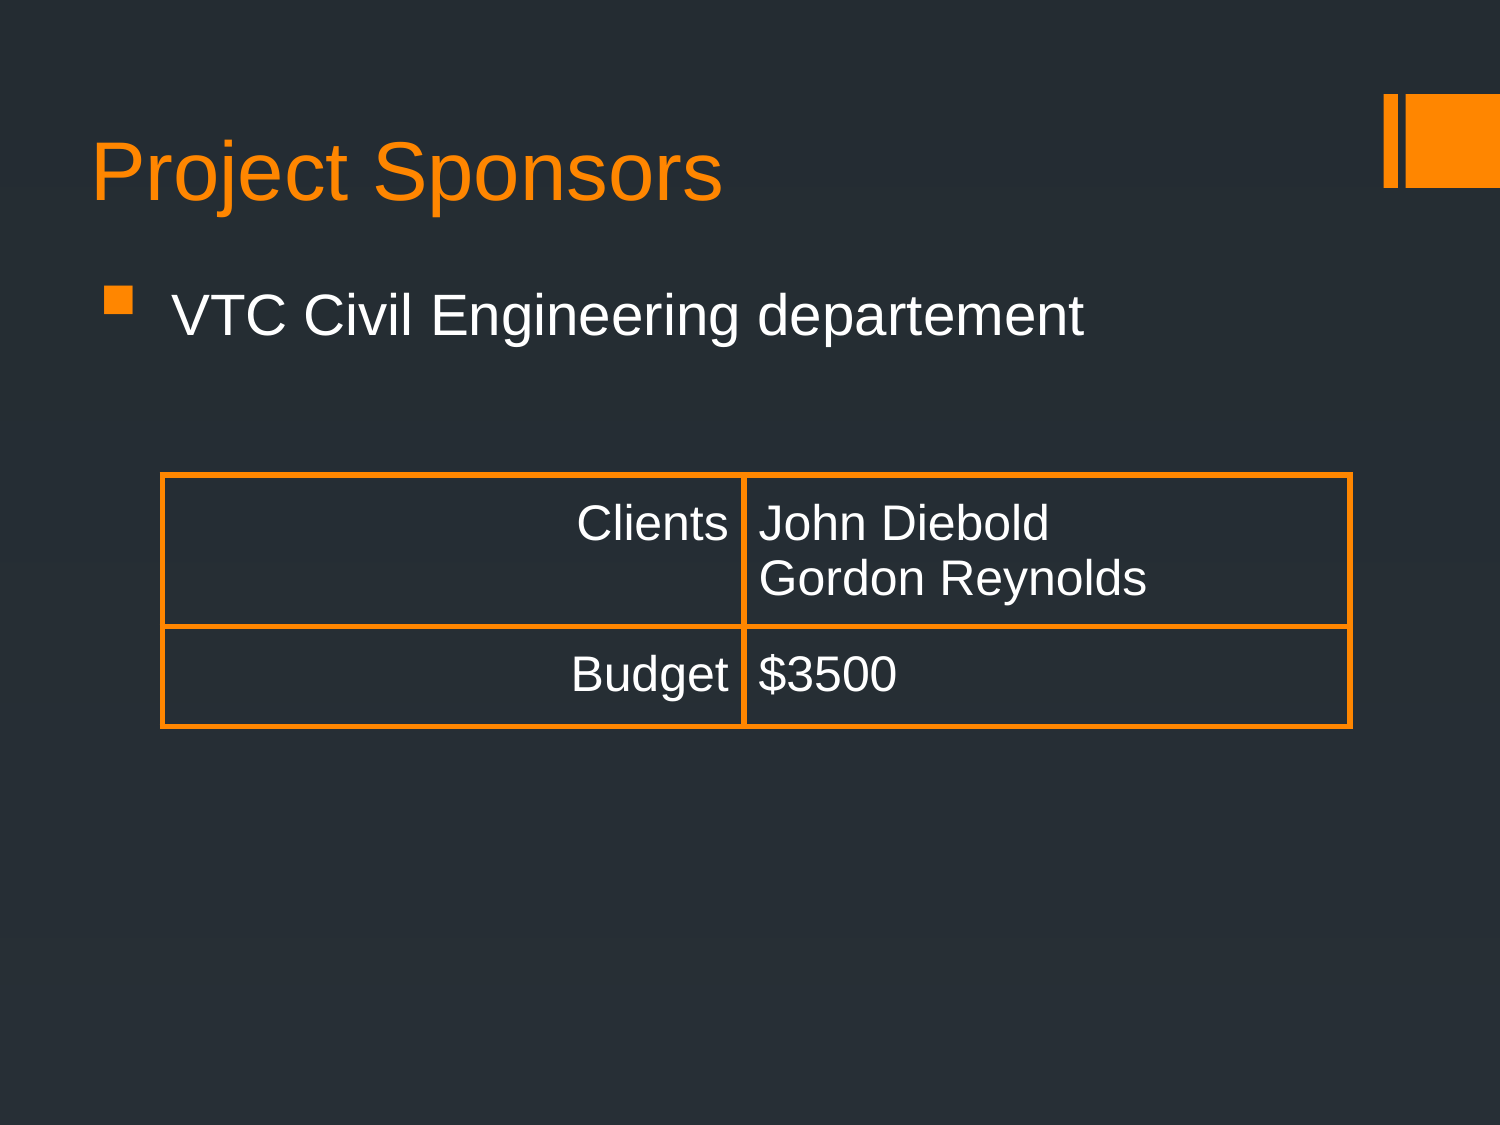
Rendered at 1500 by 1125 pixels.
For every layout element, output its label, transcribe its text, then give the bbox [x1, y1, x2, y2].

table_cell $3500 [747, 629, 1347, 724]
table_header John Diebold Gordon Reynolds [747, 478, 1347, 624]
table_cell Budget [165, 629, 741, 724]
title Project Sponsors [75, 45, 1425, 233]
table_header Clients [165, 478, 741, 624]
list VTC Civil Engineering departement [75, 262, 1425, 1078]
